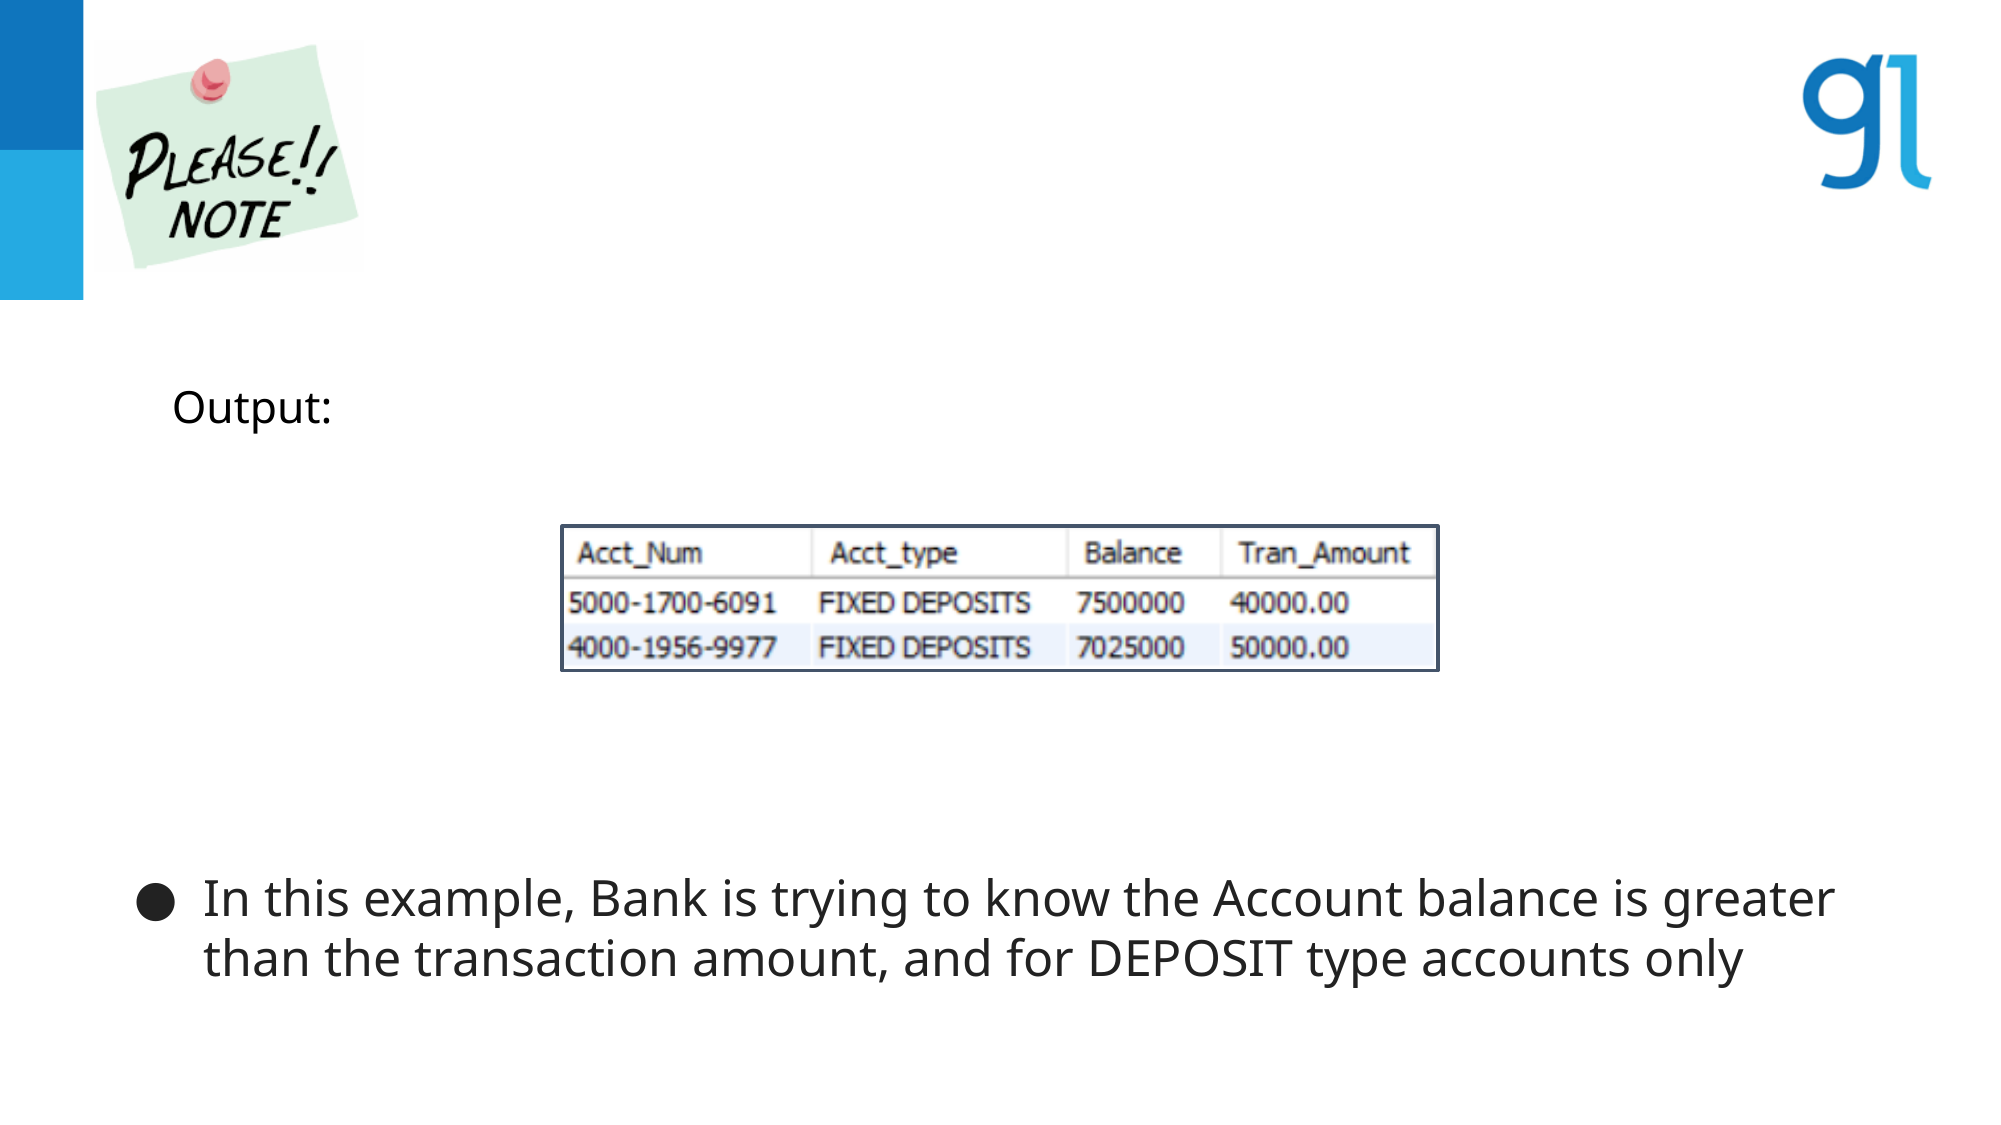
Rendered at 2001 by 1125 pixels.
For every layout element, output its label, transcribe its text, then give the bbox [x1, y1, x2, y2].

text_box [0, 0, 84, 149]
picture [94, 40, 364, 273]
text_box Output: [151, 359, 410, 459]
picture [1766, 22, 1967, 223]
text_box [0, 149, 84, 300]
picture [563, 527, 1437, 670]
text_box In this example, Bank is trying to know the Account balance is greater than the transaction amount, and for DEPOSIT type accounts only [83, 845, 1917, 996]
